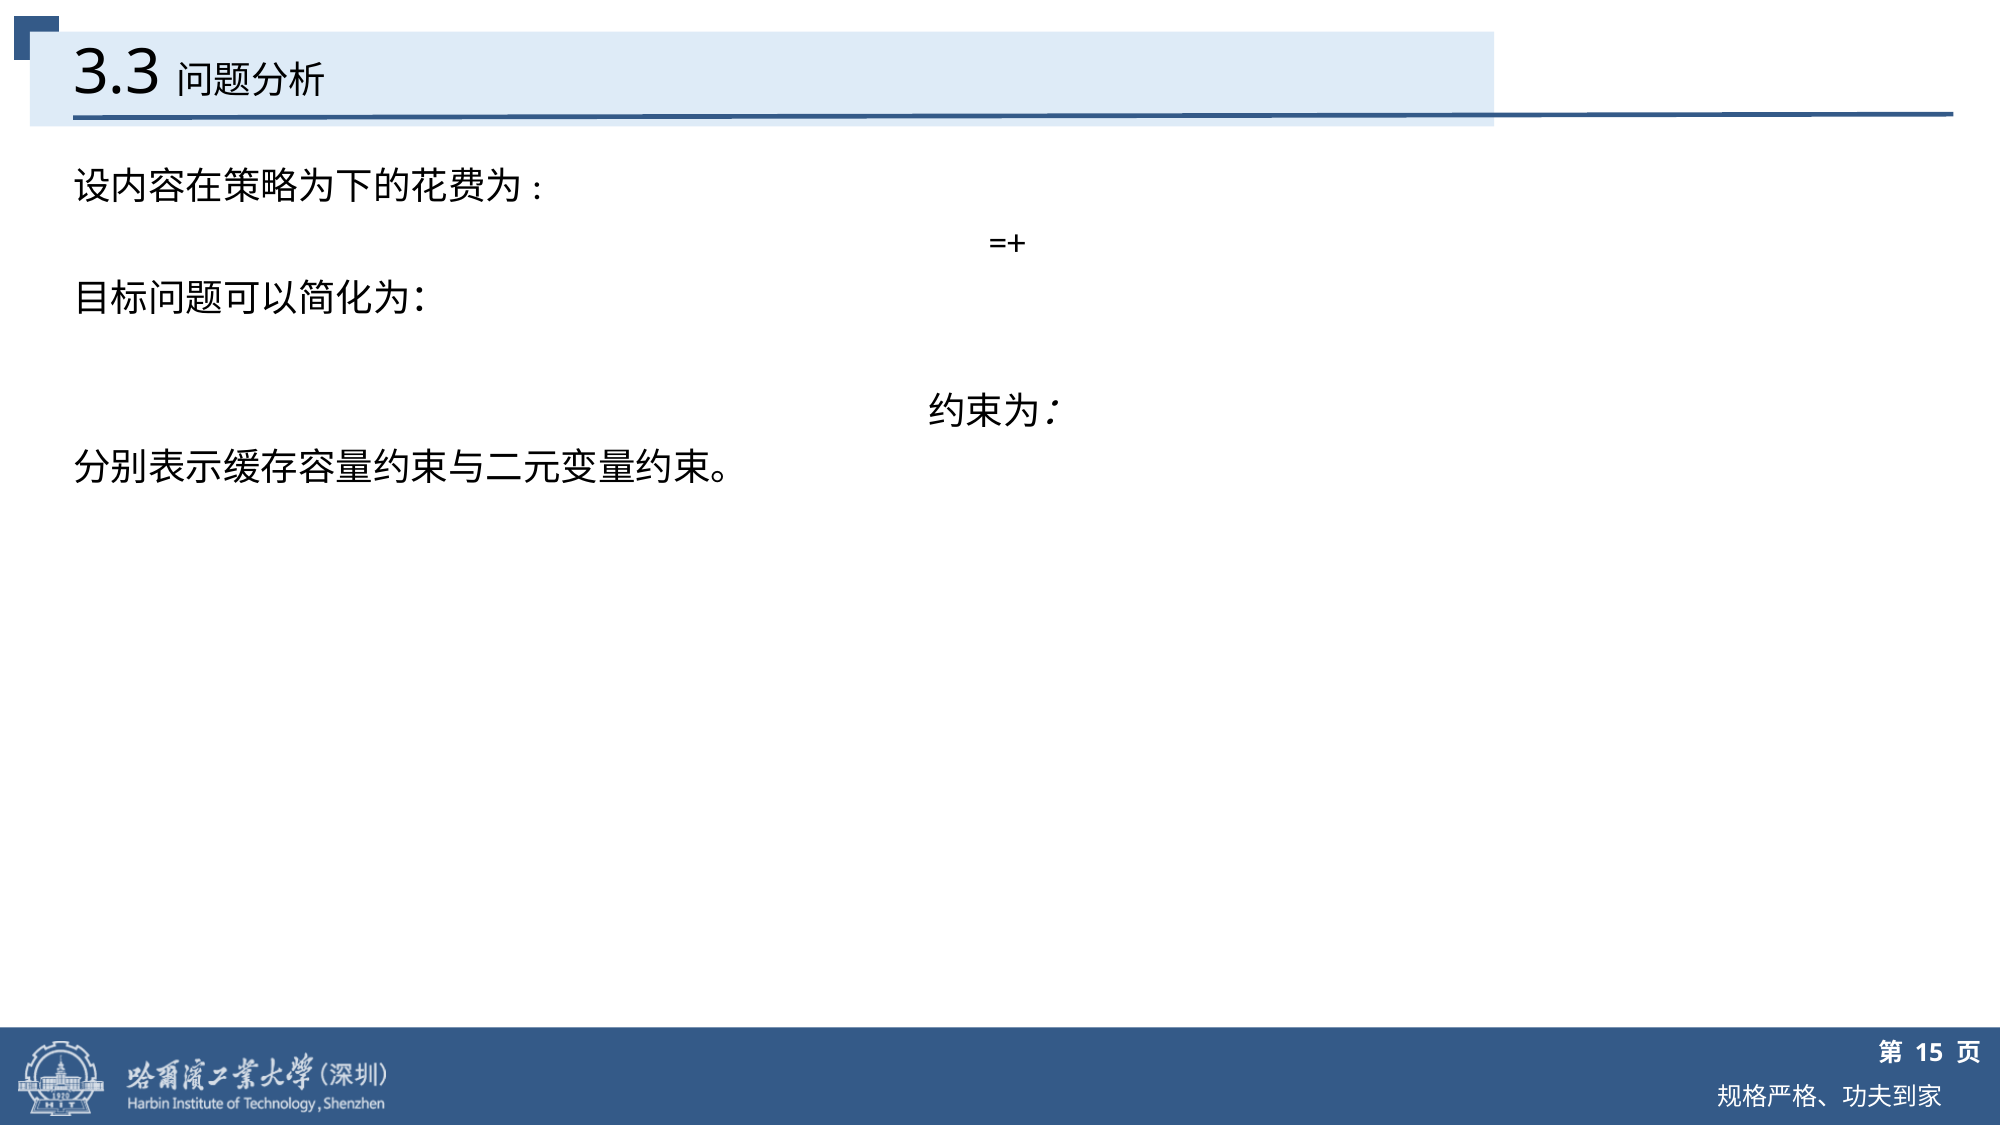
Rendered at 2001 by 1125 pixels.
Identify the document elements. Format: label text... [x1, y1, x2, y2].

picture [18, 1041, 386, 1116]
title 3.3问题分析 [58, 31, 1523, 115]
